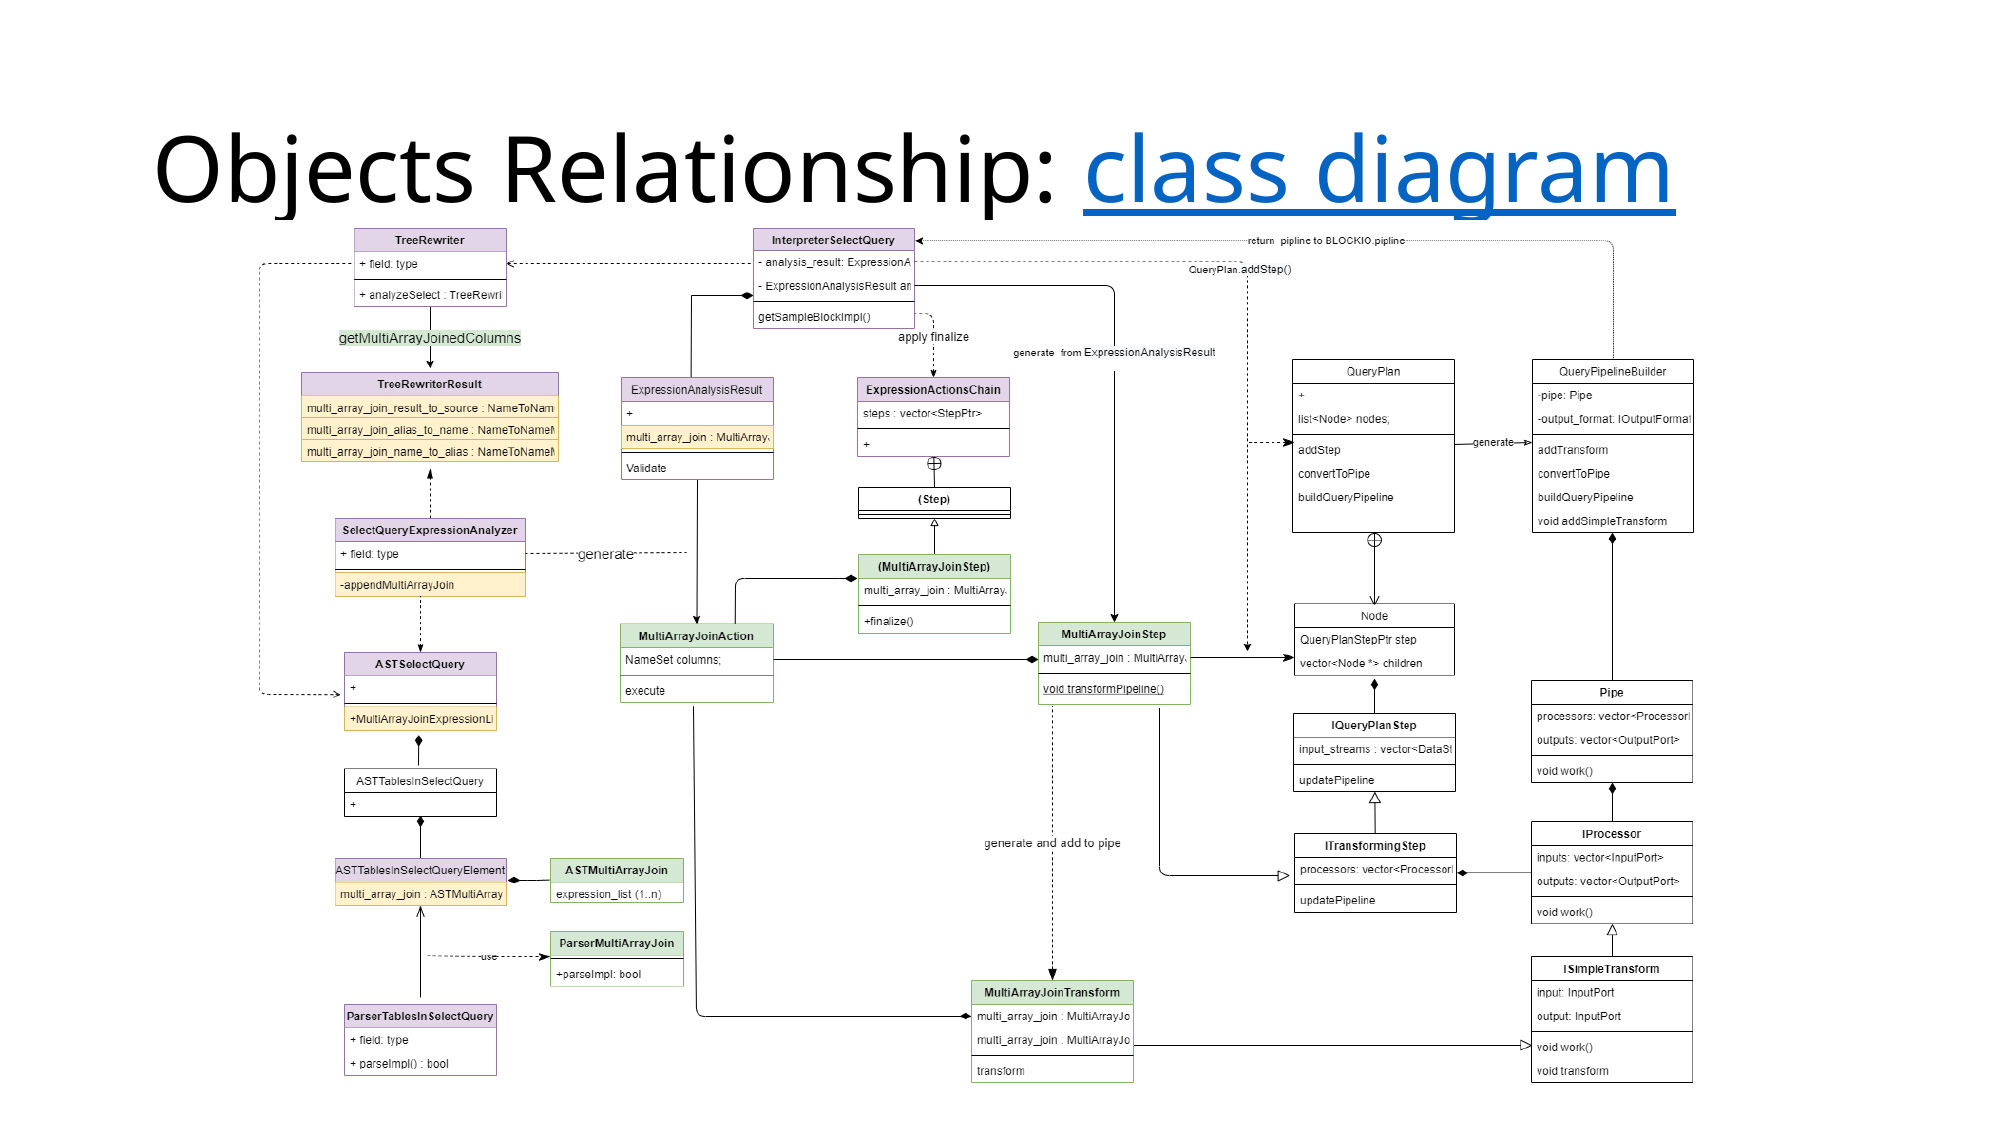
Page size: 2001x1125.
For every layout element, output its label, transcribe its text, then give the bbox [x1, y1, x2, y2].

title Objects Relationship: class diagram [137, 59, 1863, 278]
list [239, 220, 1712, 1100]
